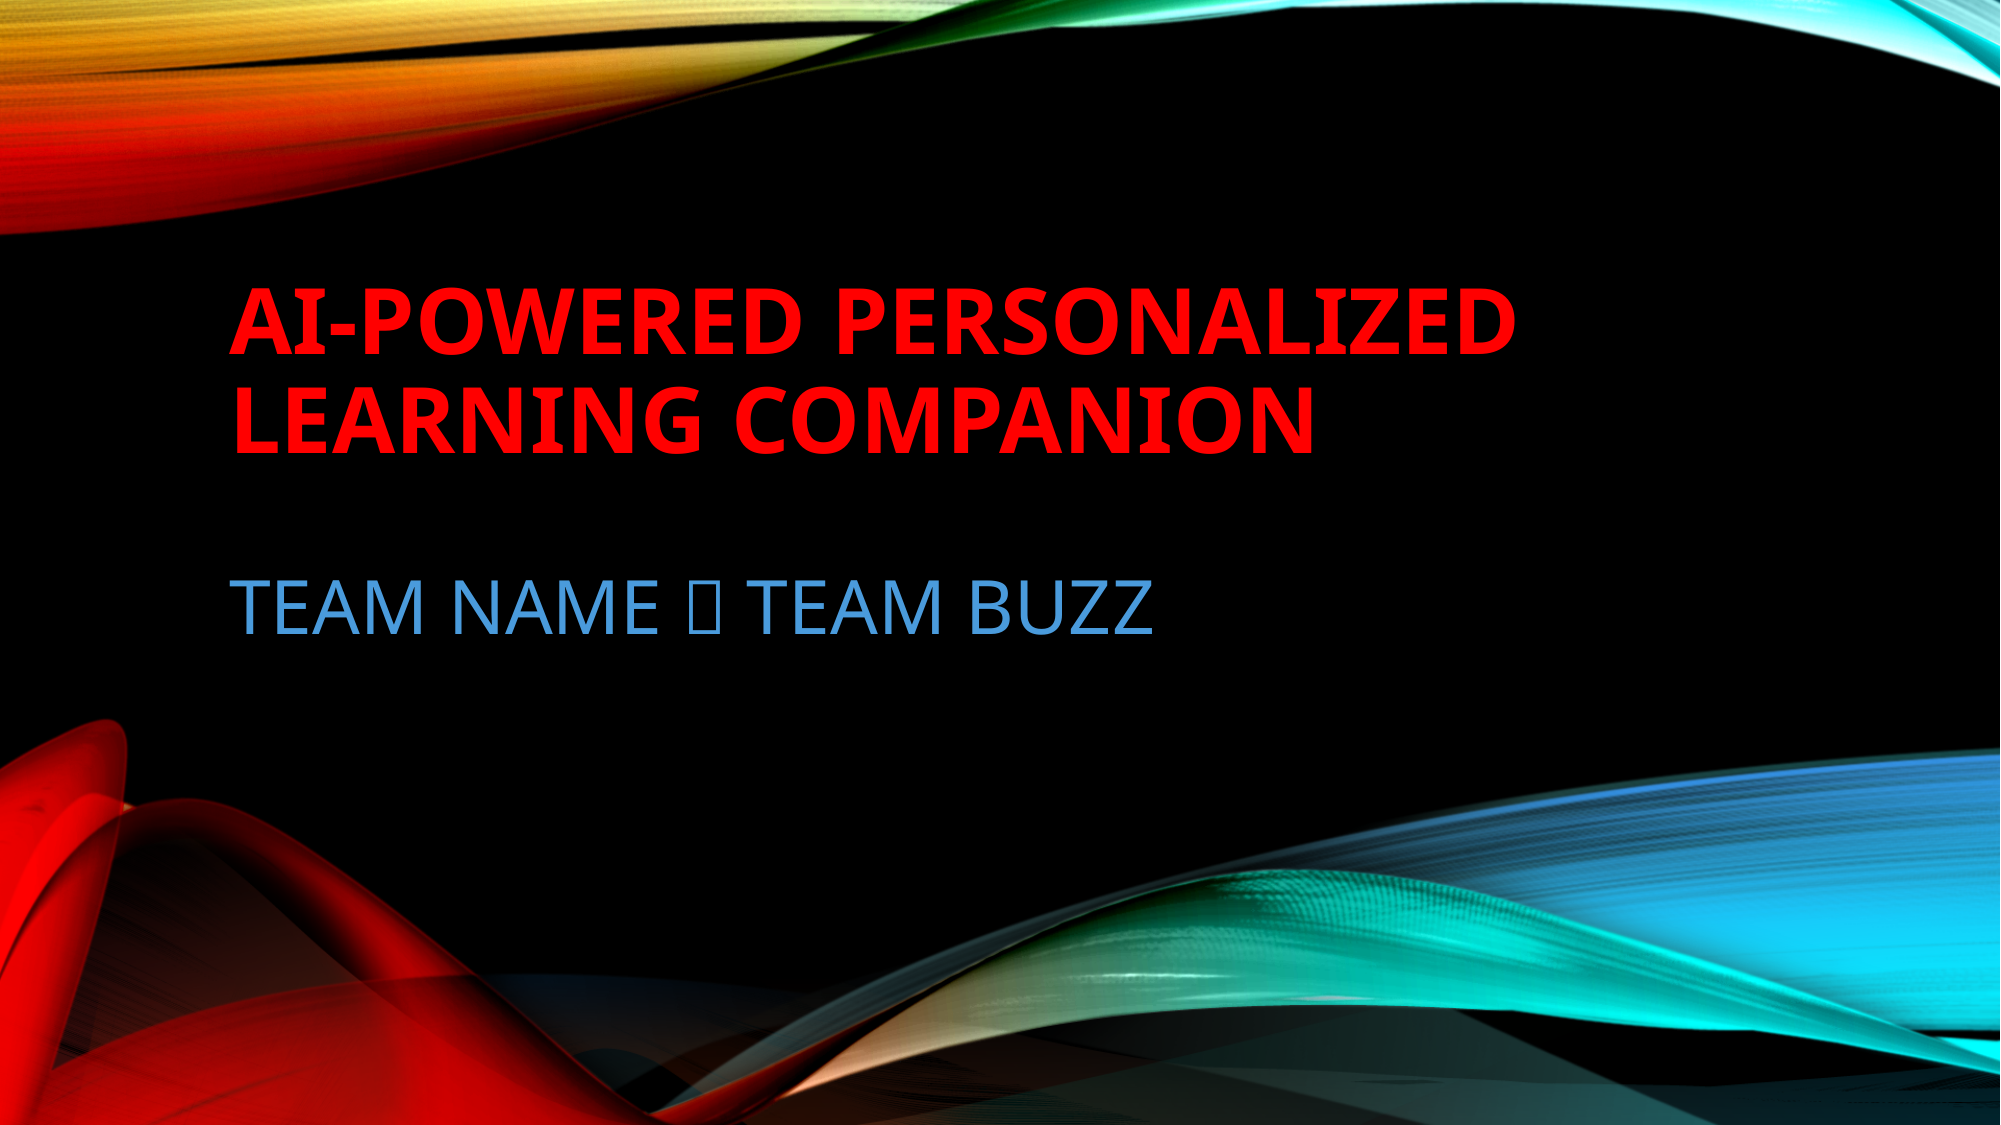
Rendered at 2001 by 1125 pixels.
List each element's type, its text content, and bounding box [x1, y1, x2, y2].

title AI-Powered Personalized Learning Companion [214, 192, 1765, 482]
subtitle TEAM NAME  TEAM BUZZ [214, 562, 1765, 749]
picture [0, 0, 2000, 237]
picture [0, 717, 2000, 1125]
